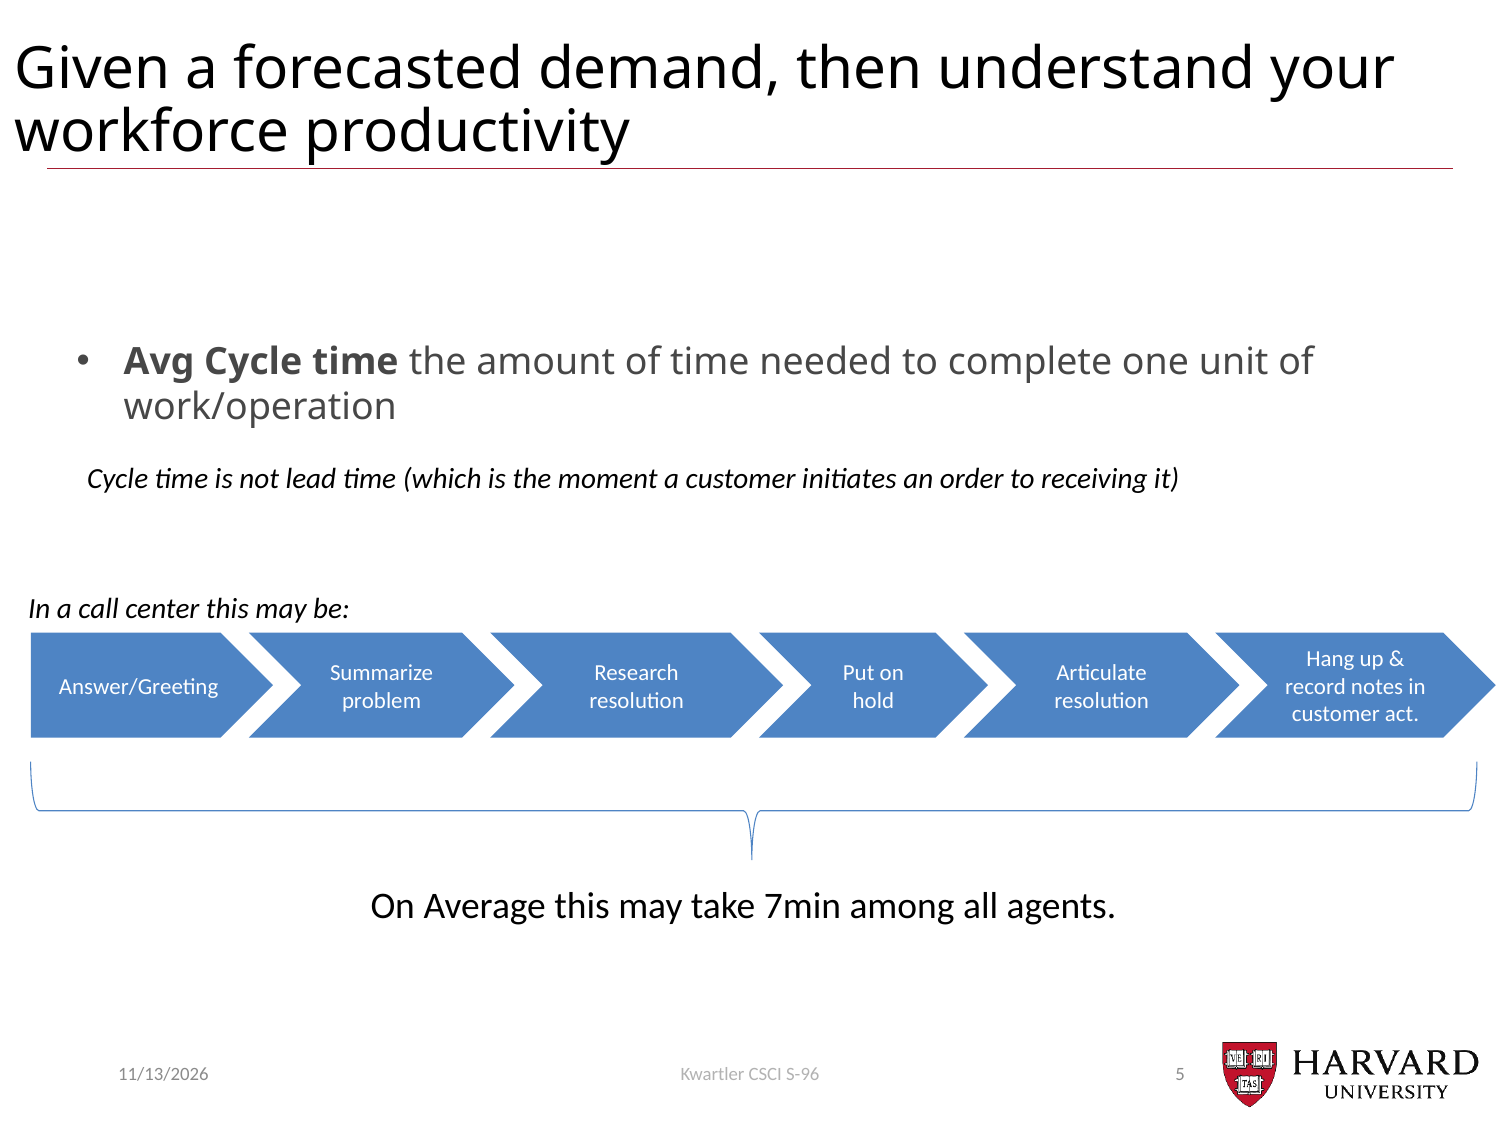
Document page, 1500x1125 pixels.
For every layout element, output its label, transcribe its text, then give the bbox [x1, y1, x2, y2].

text_box Cycle time is not lead time (which is the moment a customer initiates an order to receiving it) [72, 451, 1196, 502]
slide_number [103, 1042, 441, 1103]
text_box Answer/Greeting [29, 631, 275, 739]
title Given a forecasted demand, then understand your workforce productivity [0, 31, 1500, 129]
slide_number 5 [1059, 1042, 1200, 1103]
picture [1200, 1024, 1500, 1125]
text_box Hang up & record notes in customer act. [1212, 631, 1498, 739]
text_box Avg Cycle time the amount of time needed to complete one unit of work/operation [61, 329, 1376, 435]
text_box Summarize problem [246, 631, 516, 739]
footer Kwartler CSCI S-96 [496, 1042, 1004, 1103]
text_box Put on hold [756, 631, 990, 739]
text_box Articulate resolution [961, 631, 1241, 739]
text_box On Average this may take 7min among all agents. [355, 873, 1133, 934]
text_box Research resolution [487, 631, 785, 739]
text_box In a call center this may be: [13, 582, 487, 632]
text_box [30, 761, 1478, 861]
